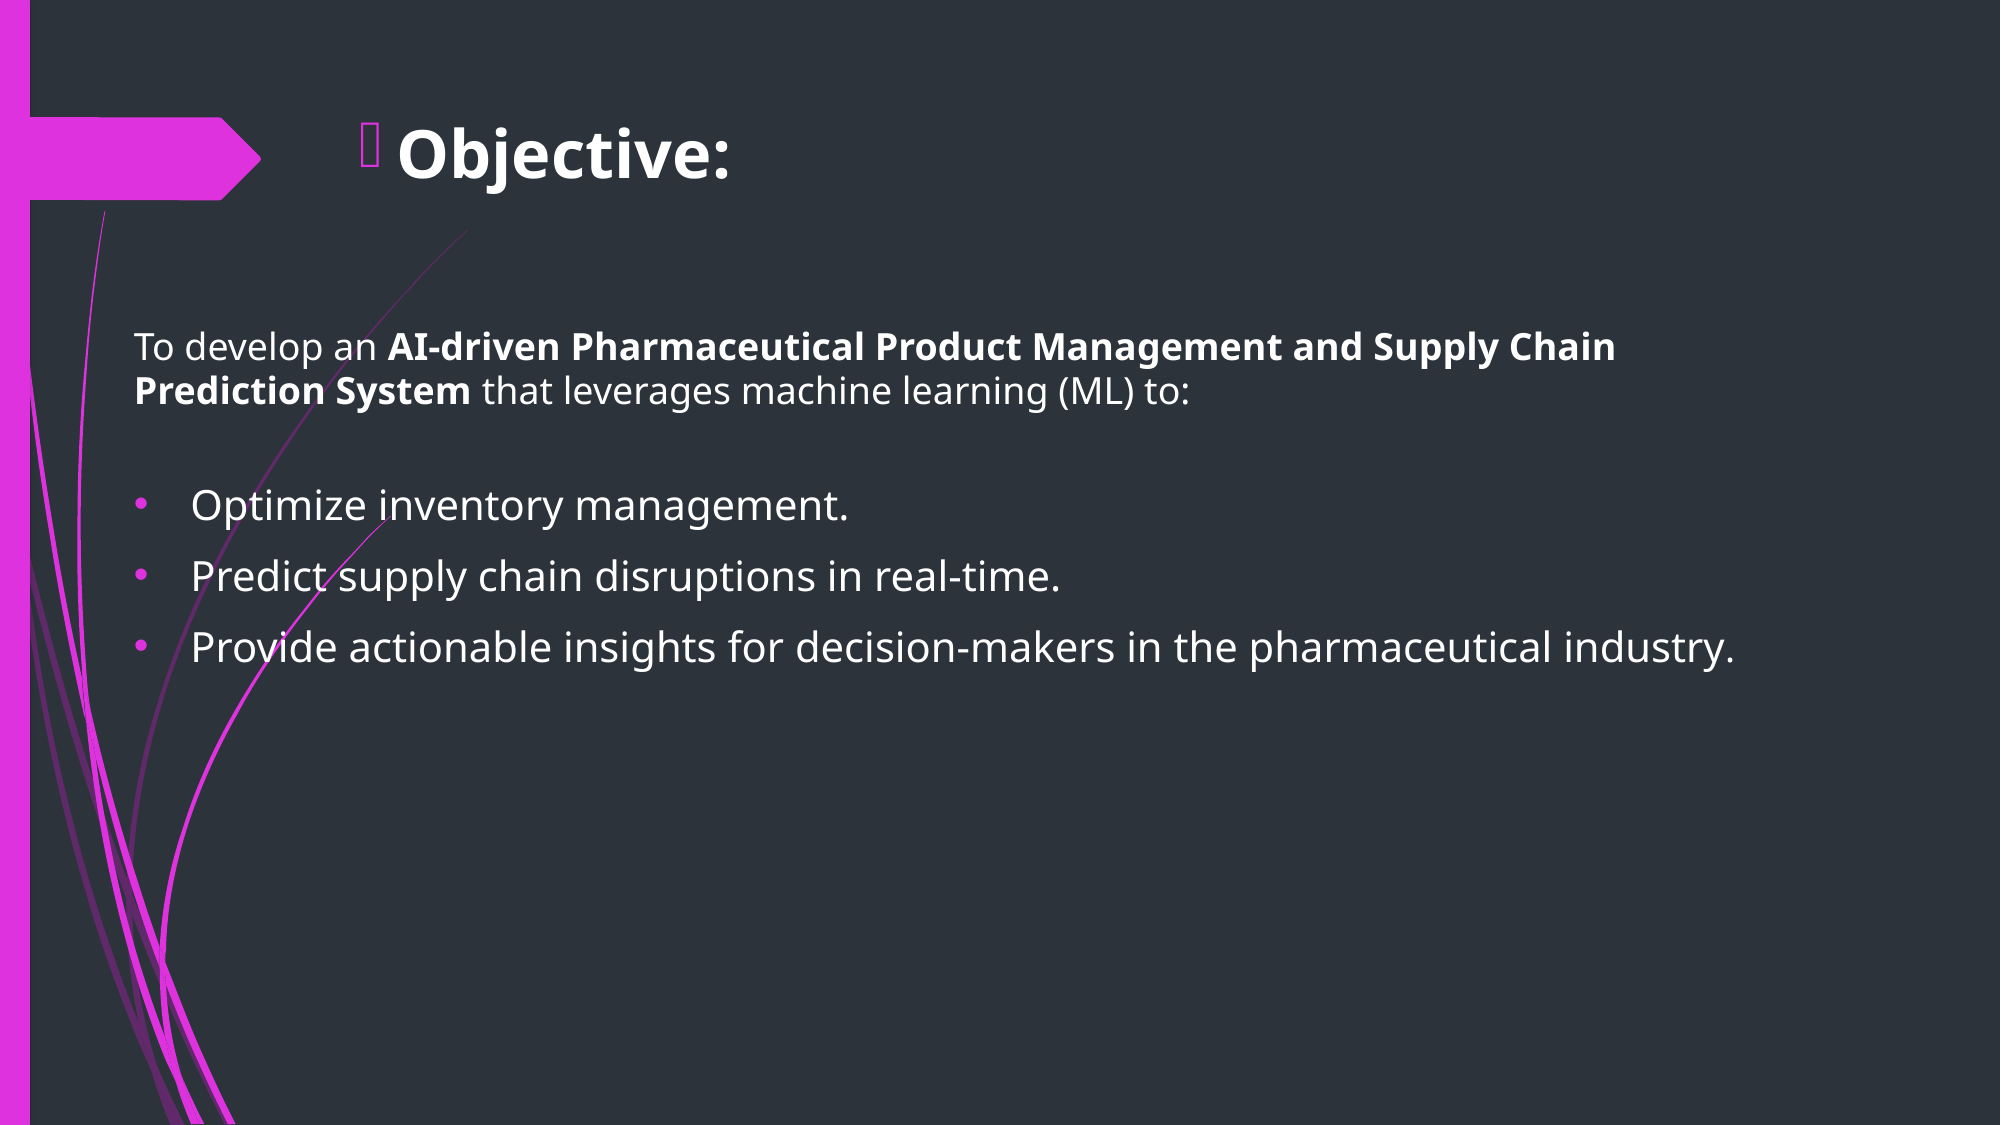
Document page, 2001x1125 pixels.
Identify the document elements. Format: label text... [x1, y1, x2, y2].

list Objective: To develop an AI-driven Pharmaceutical Product Management and Supply Chain Prediction System that leverages machine learning (ML) to: Optimize inventory management. Predict supply chain disruptions in real-time. Provide actionable insights for decision-makers in the pharmaceutical industry. [119, 38, 1825, 1003]
